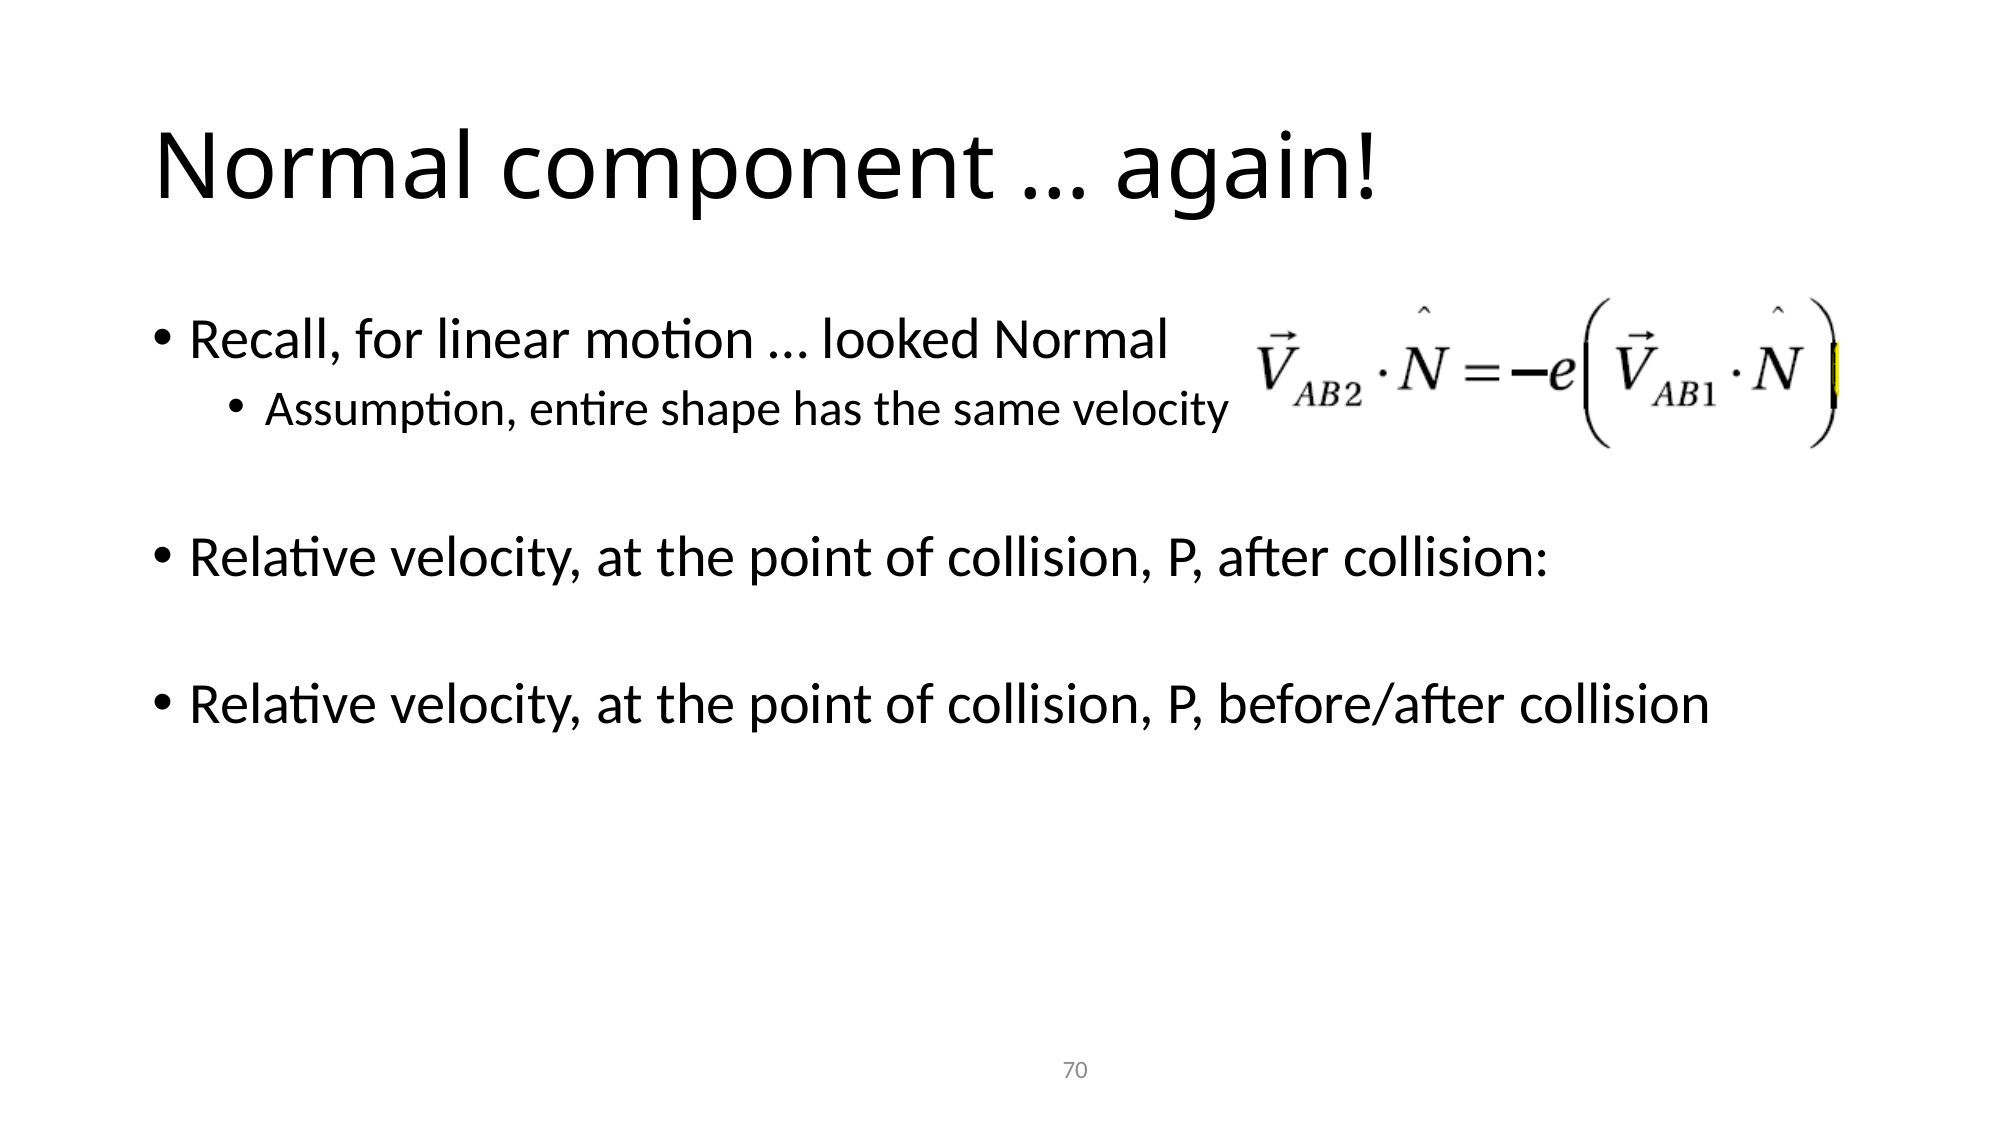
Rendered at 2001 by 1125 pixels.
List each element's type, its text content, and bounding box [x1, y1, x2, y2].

picture [1229, 274, 1840, 464]
title Normal component … again! [137, 59, 1863, 278]
